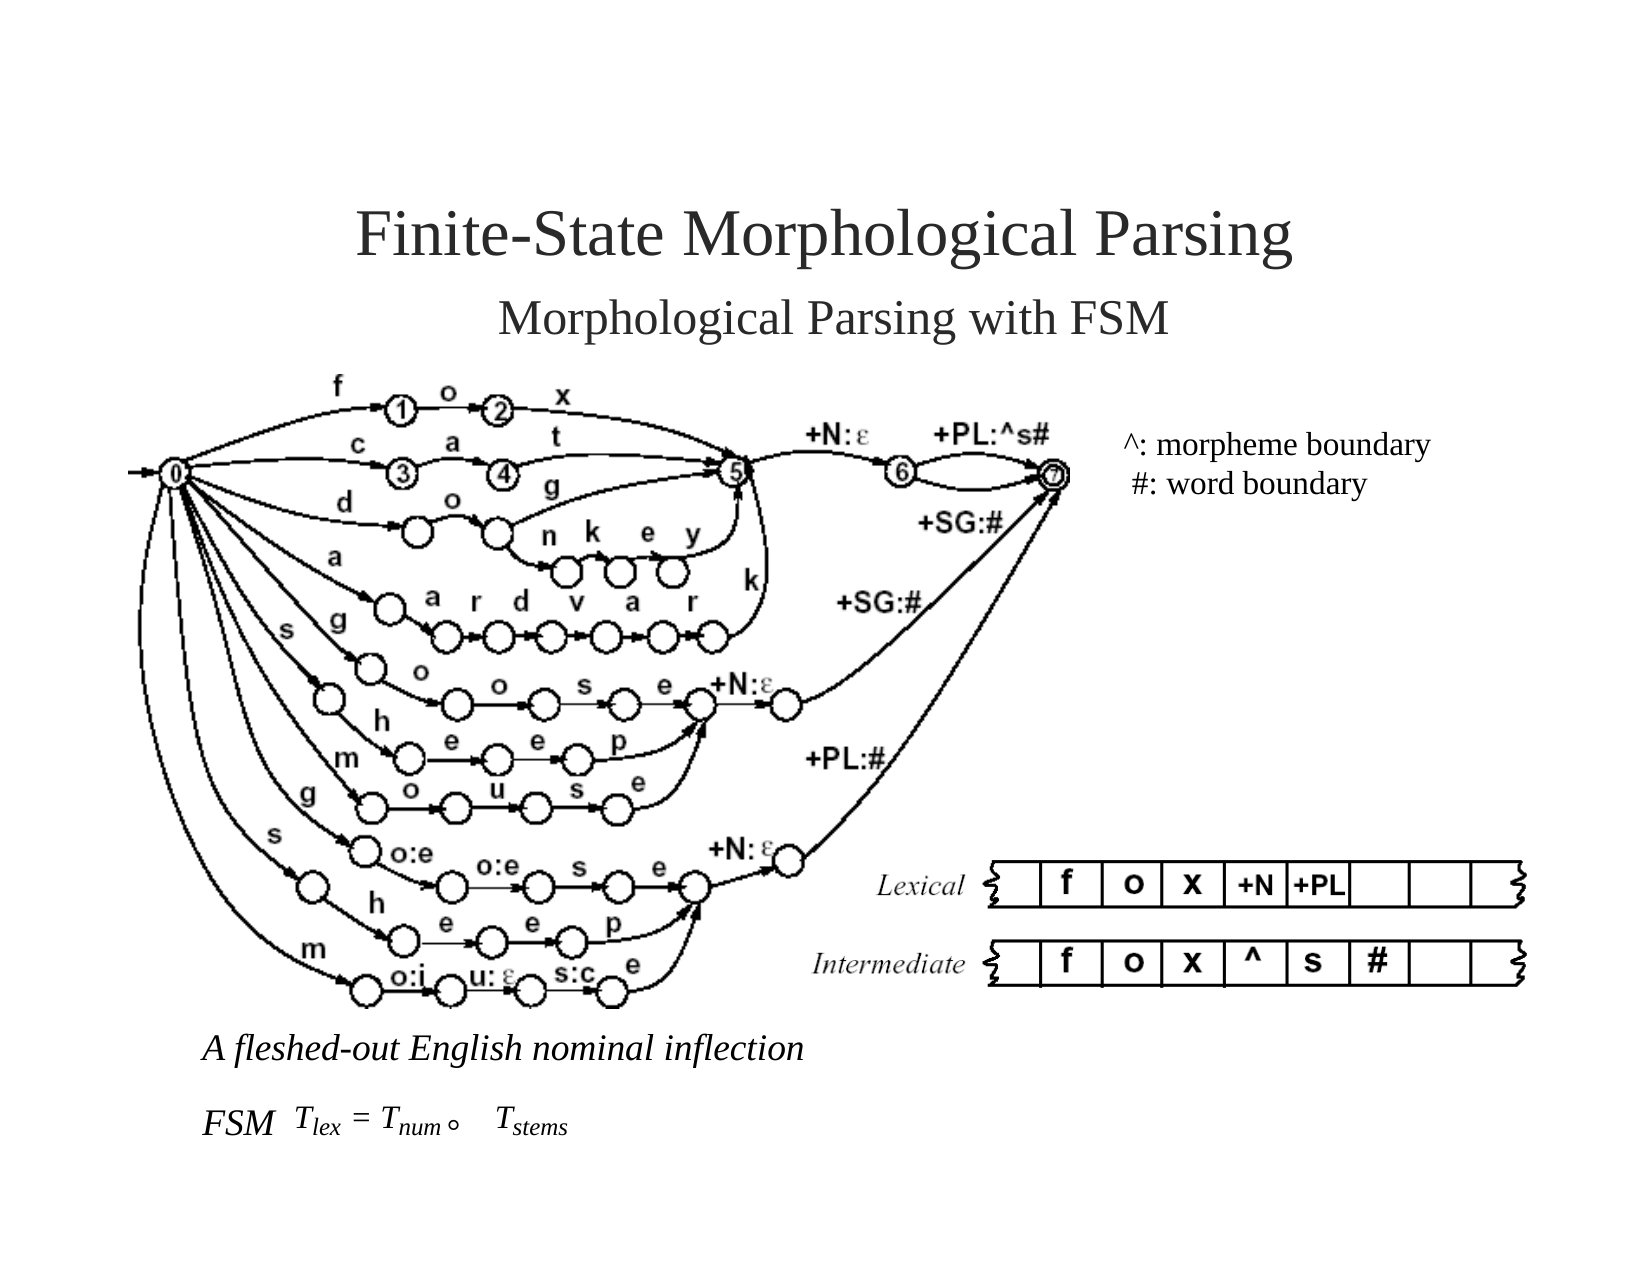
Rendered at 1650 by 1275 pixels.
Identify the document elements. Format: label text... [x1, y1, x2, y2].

title Finite-State Morphological Parsing Morphological Parsing with FSM [353, 165, 1298, 372]
text_box A fleshed-out English nominal inflection FSM Tlex = Tnum。Tstems [196, 1017, 886, 1148]
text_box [128, 374, 1535, 1009]
